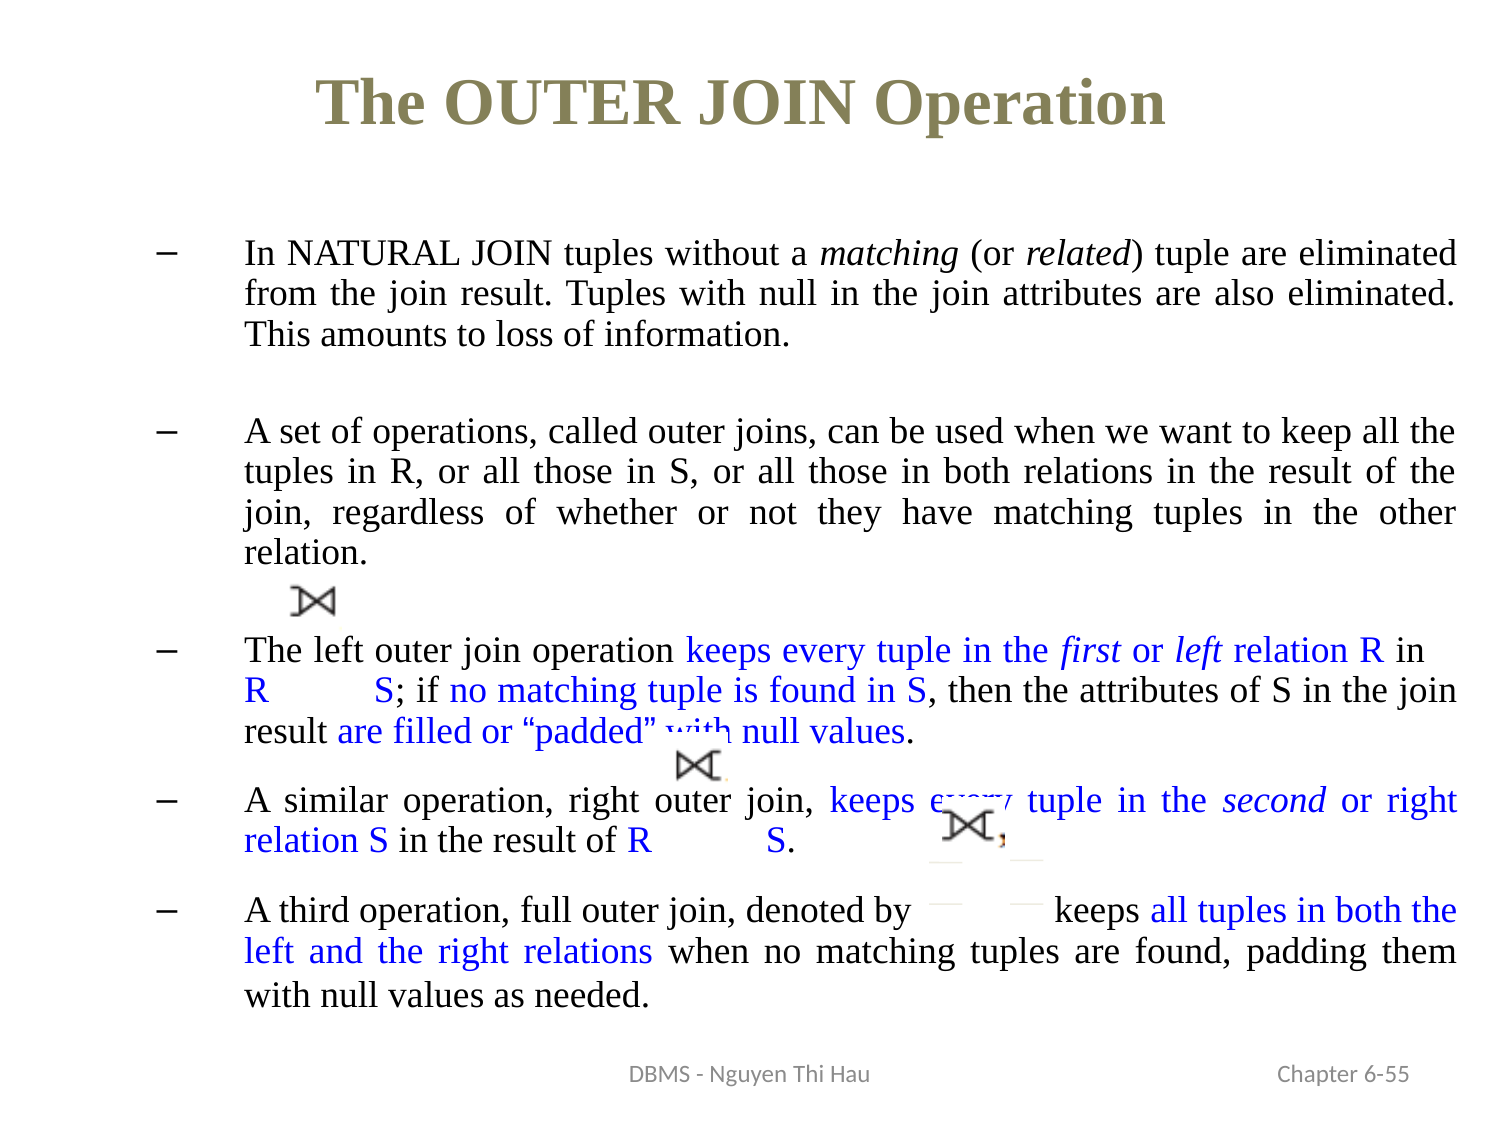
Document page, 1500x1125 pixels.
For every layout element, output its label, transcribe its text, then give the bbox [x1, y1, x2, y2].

list In NATURAL JOIN tuples without a matching (or related) tuple are eliminated from the join result. Tuples with null in the join attributes are also eliminated. This amounts to loss of information. A set of operations, called outer joins, can be used when we want to keep all the tuples in R, or all those in S, or all those in both relations in the result of the join, regardless of whether or not they have matching tuples in the other relation. The left outer join operation keeps every tuple in the first or left relation R in R S; if no matching tuple is found in S, then the attributes of S in the join result are filled or “padded” with null values. A similar operation, right outer join, keeps every tuple in the second or right relation S in the result of R S. A third operation, full outer join, denoted by keeps all tuples in both the left and the right relations when no matching tuples are found, padding them with null values as needed. [66, 197, 1473, 1053]
title The OUTER JOIN Operation [41, 49, 1442, 157]
slide_number Chapter 6-55 [1074, 1053, 1425, 1103]
picture [278, 572, 342, 634]
picture [942, 797, 1005, 861]
picture [660, 732, 728, 790]
footer DBMS - Nguyen Thi Hau [512, 1042, 988, 1103]
